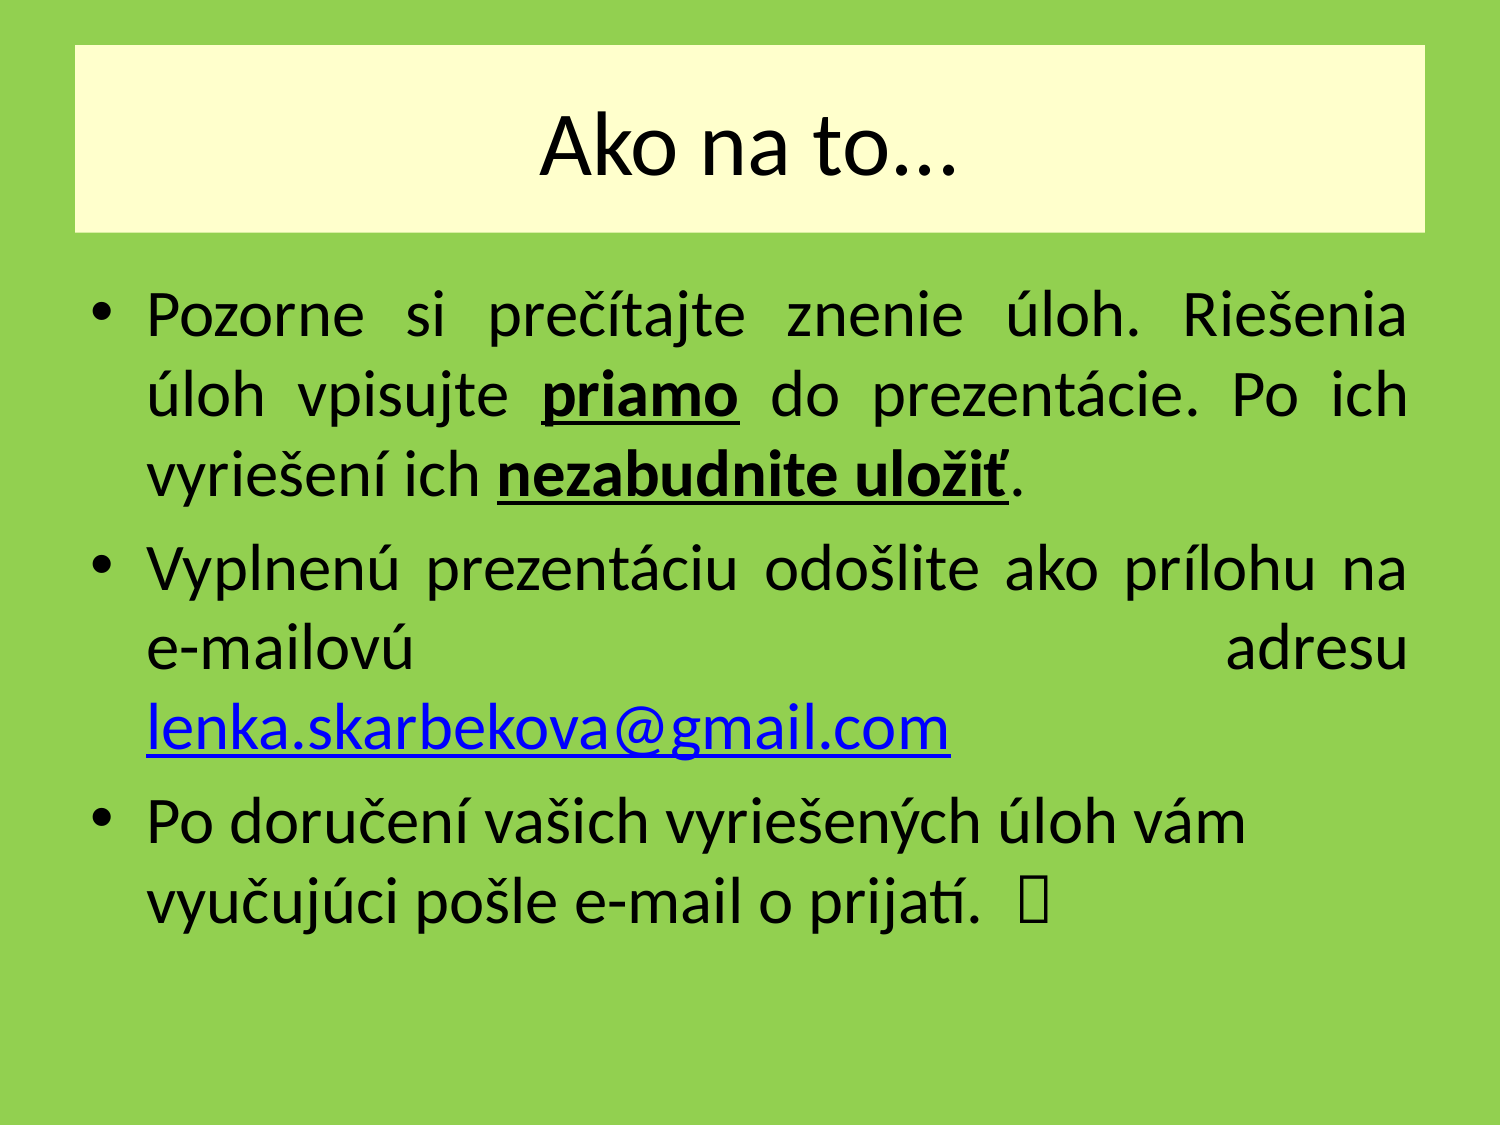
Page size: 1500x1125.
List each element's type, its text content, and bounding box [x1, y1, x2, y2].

title Ako na to... [75, 45, 1425, 233]
list Pozorne si prečítajte znenie úloh. Riešenia úloh vpisujte priamo do prezentácie. Po ich vyriešení ich nezabudnite uložiť. Vyplnenú prezentáciu odošlite ako prílohu na e-mailovú adresu lenka.skarbekova@gmail.com Po doručení vašich vyriešených úloh vám vyučujúci pošle e-mail o prijatí.  [75, 262, 1425, 1005]
